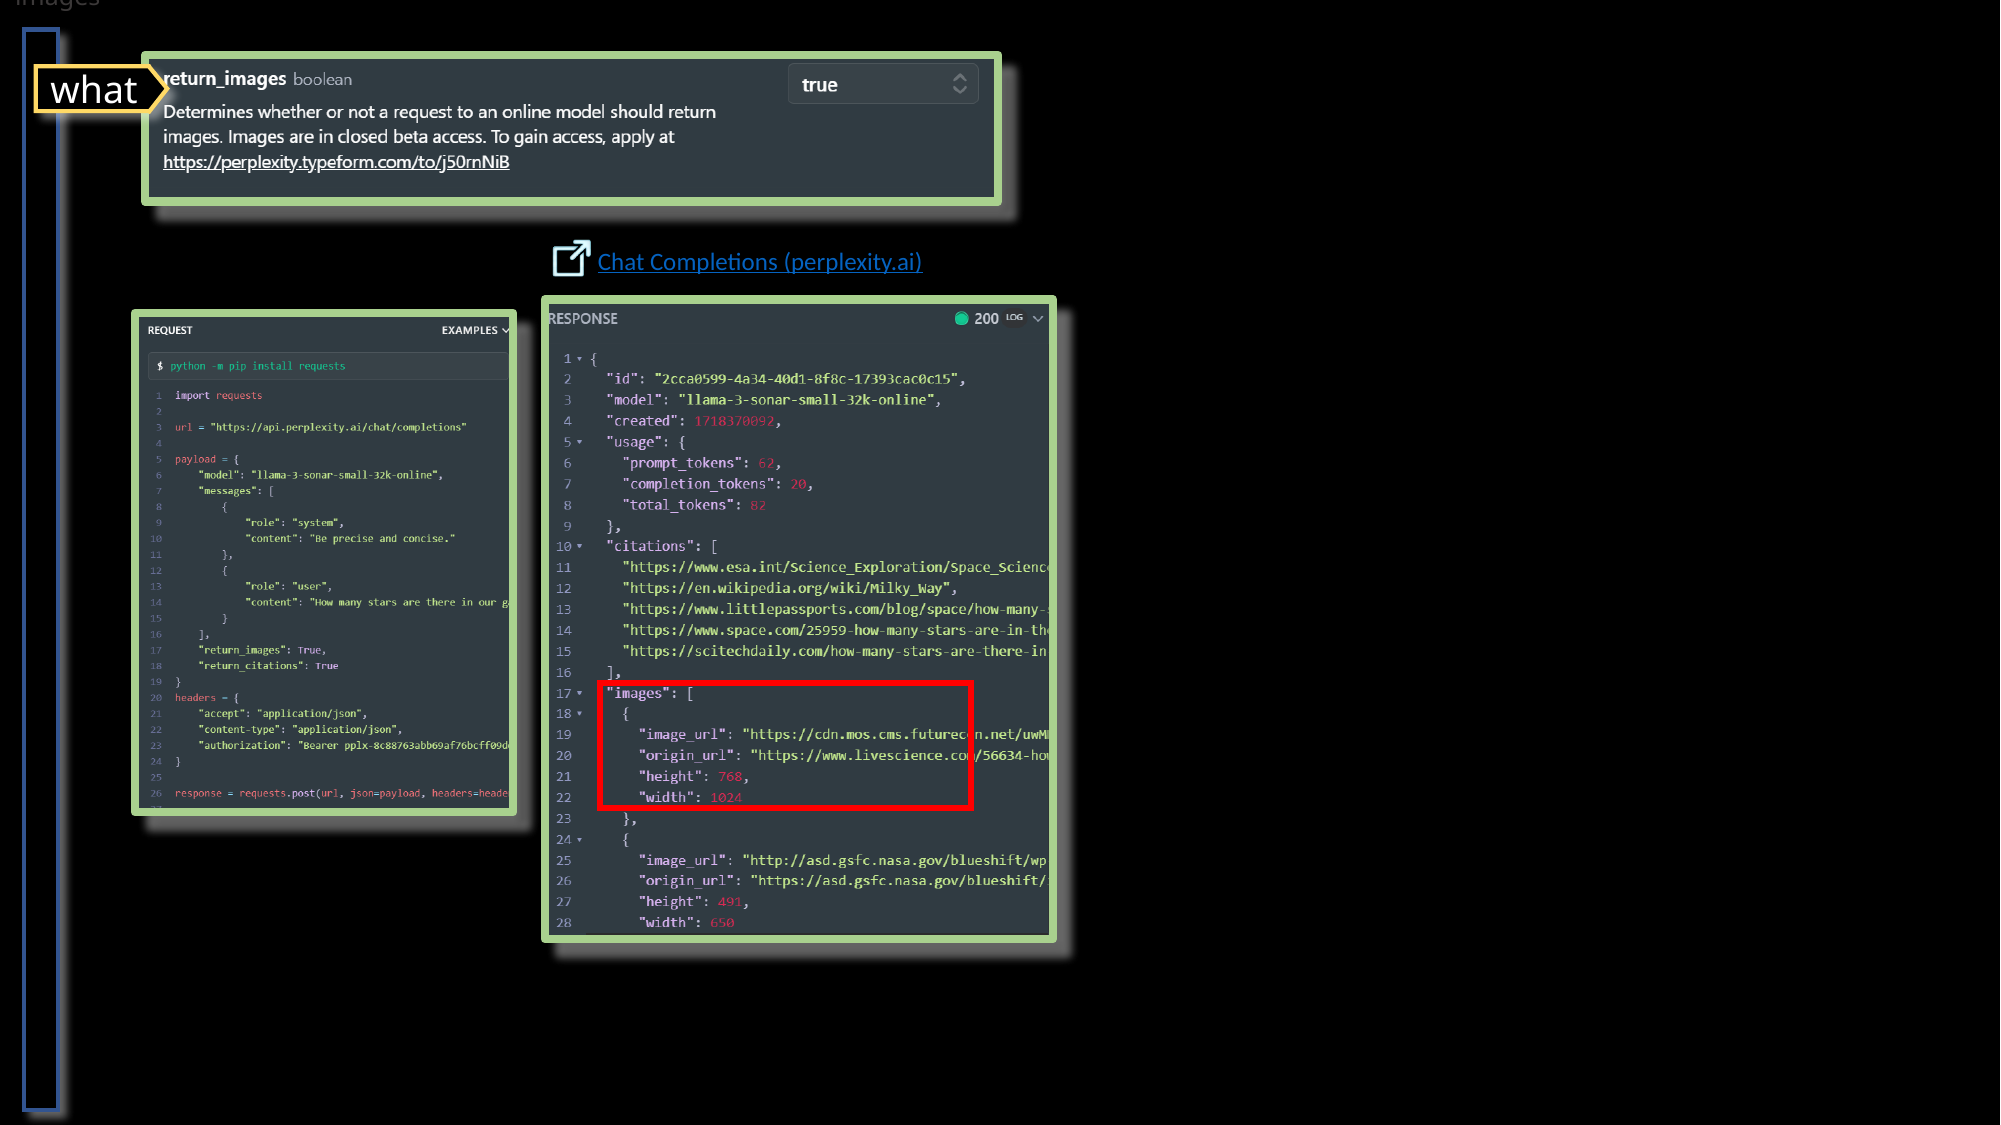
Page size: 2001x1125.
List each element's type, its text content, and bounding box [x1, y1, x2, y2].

picture [149, 59, 995, 198]
text_box what [35, 66, 149, 112]
title 4.1 images [0, 0, 139, 153]
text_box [548, 235, 940, 283]
picture [548, 303, 1049, 935]
picture [138, 316, 509, 808]
text_box [23, 28, 59, 1111]
